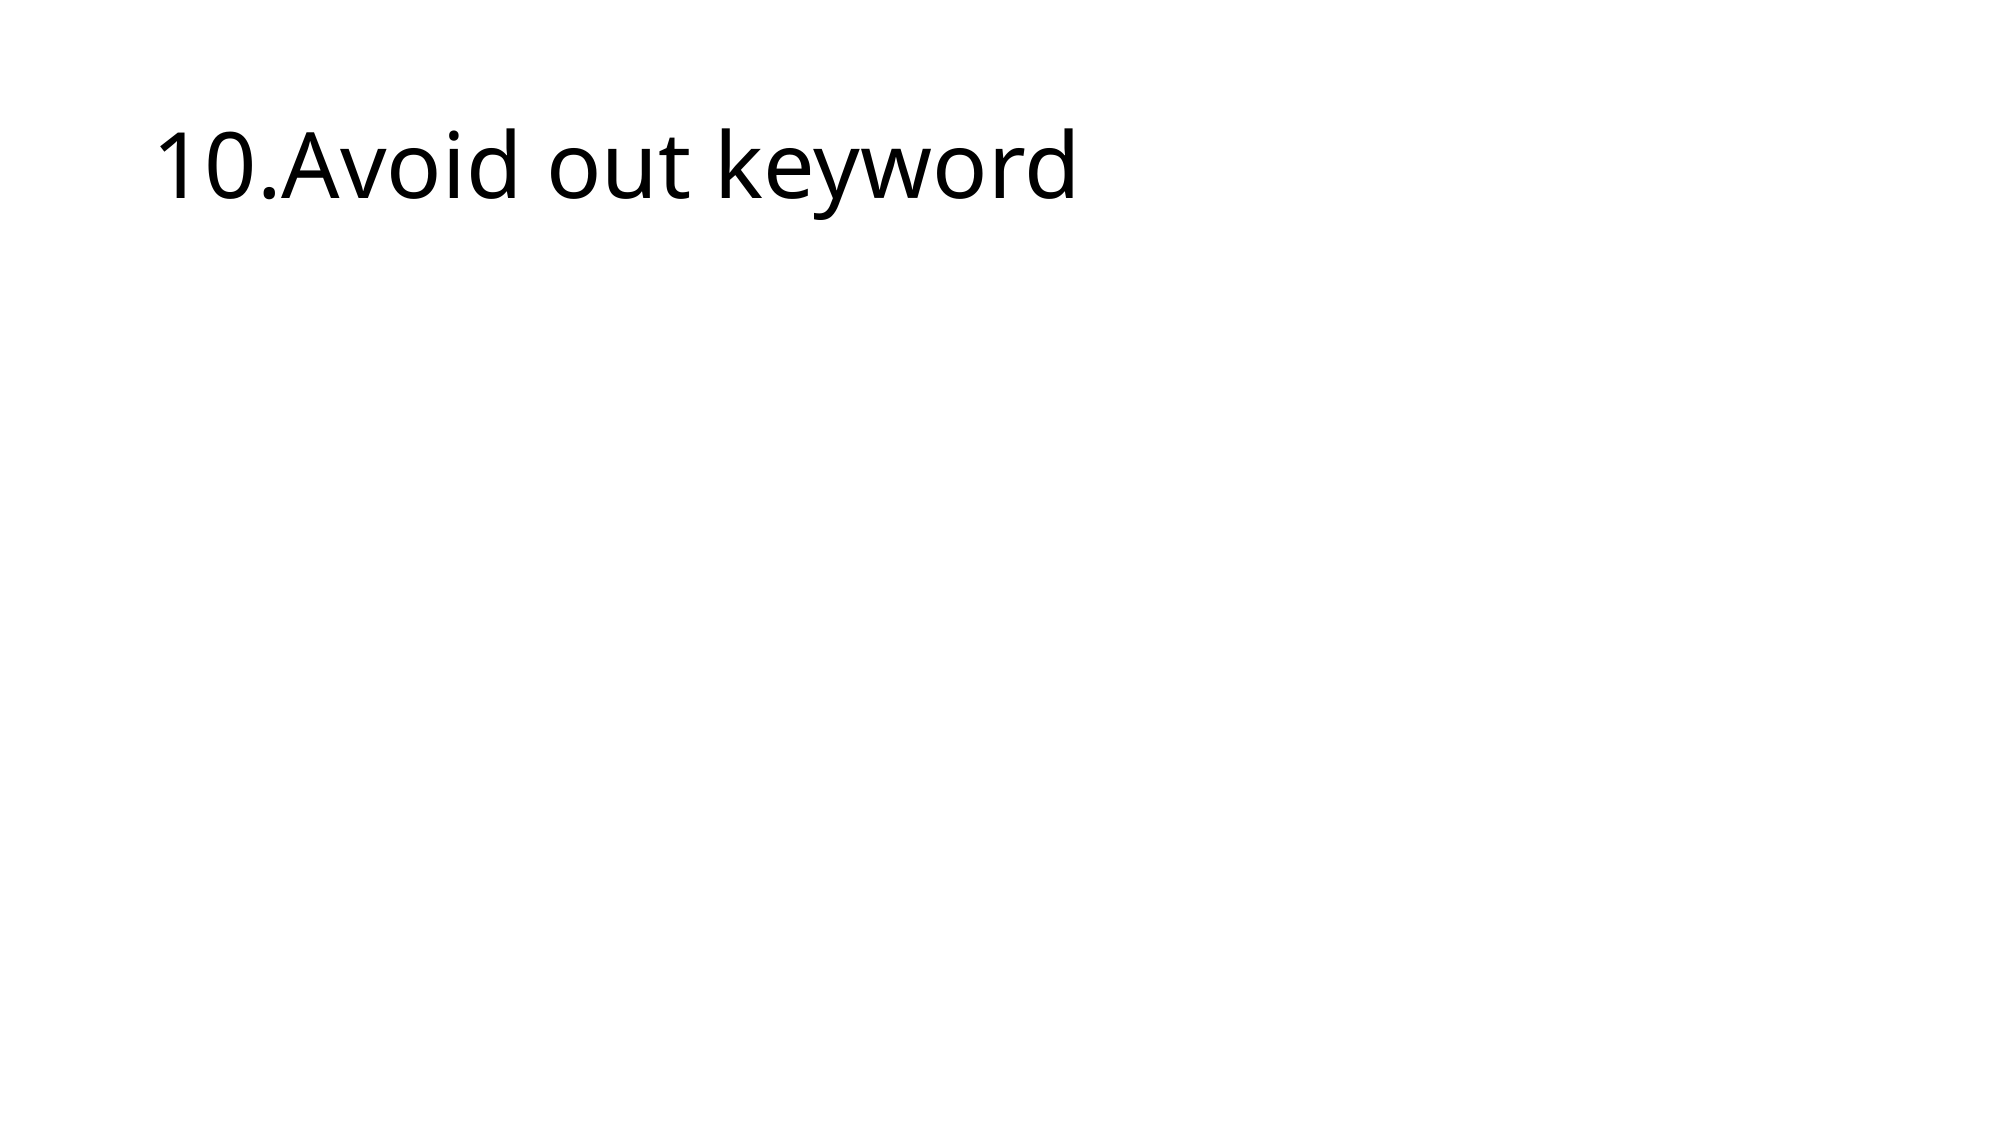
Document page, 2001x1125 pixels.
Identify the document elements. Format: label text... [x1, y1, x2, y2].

title 10.Avoid out keyword [137, 59, 1863, 278]
